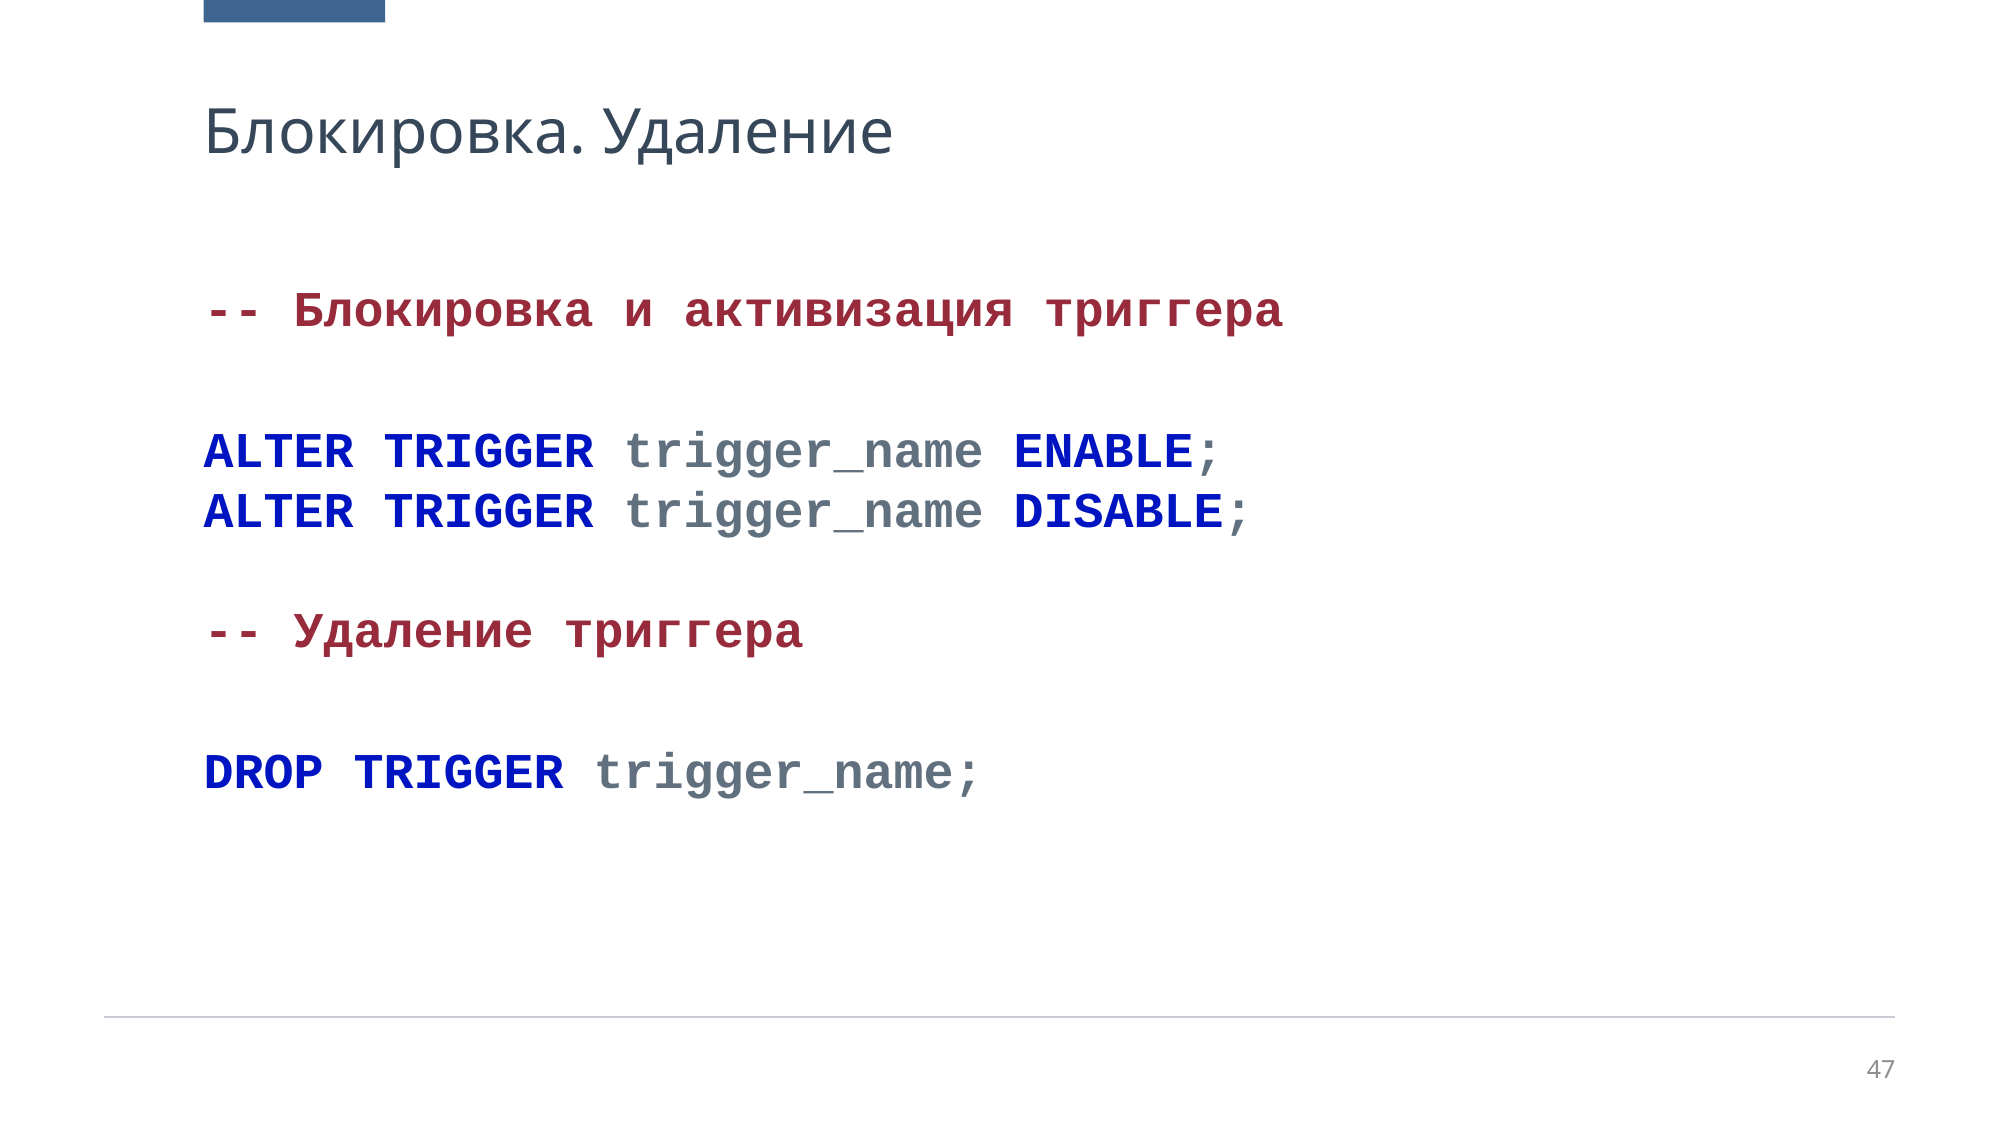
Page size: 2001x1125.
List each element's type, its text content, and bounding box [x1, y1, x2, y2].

title Блокировка. Удаление [203, 97, 1796, 170]
list -- Блокировка и активизация триггера ALTER TRIGGER trigger_name ENABLE; ALTER TRIGGER trigger_name DISABLE; -- Удаление триггера DROP TRIGGER trigger_name; [203, 195, 1796, 995]
